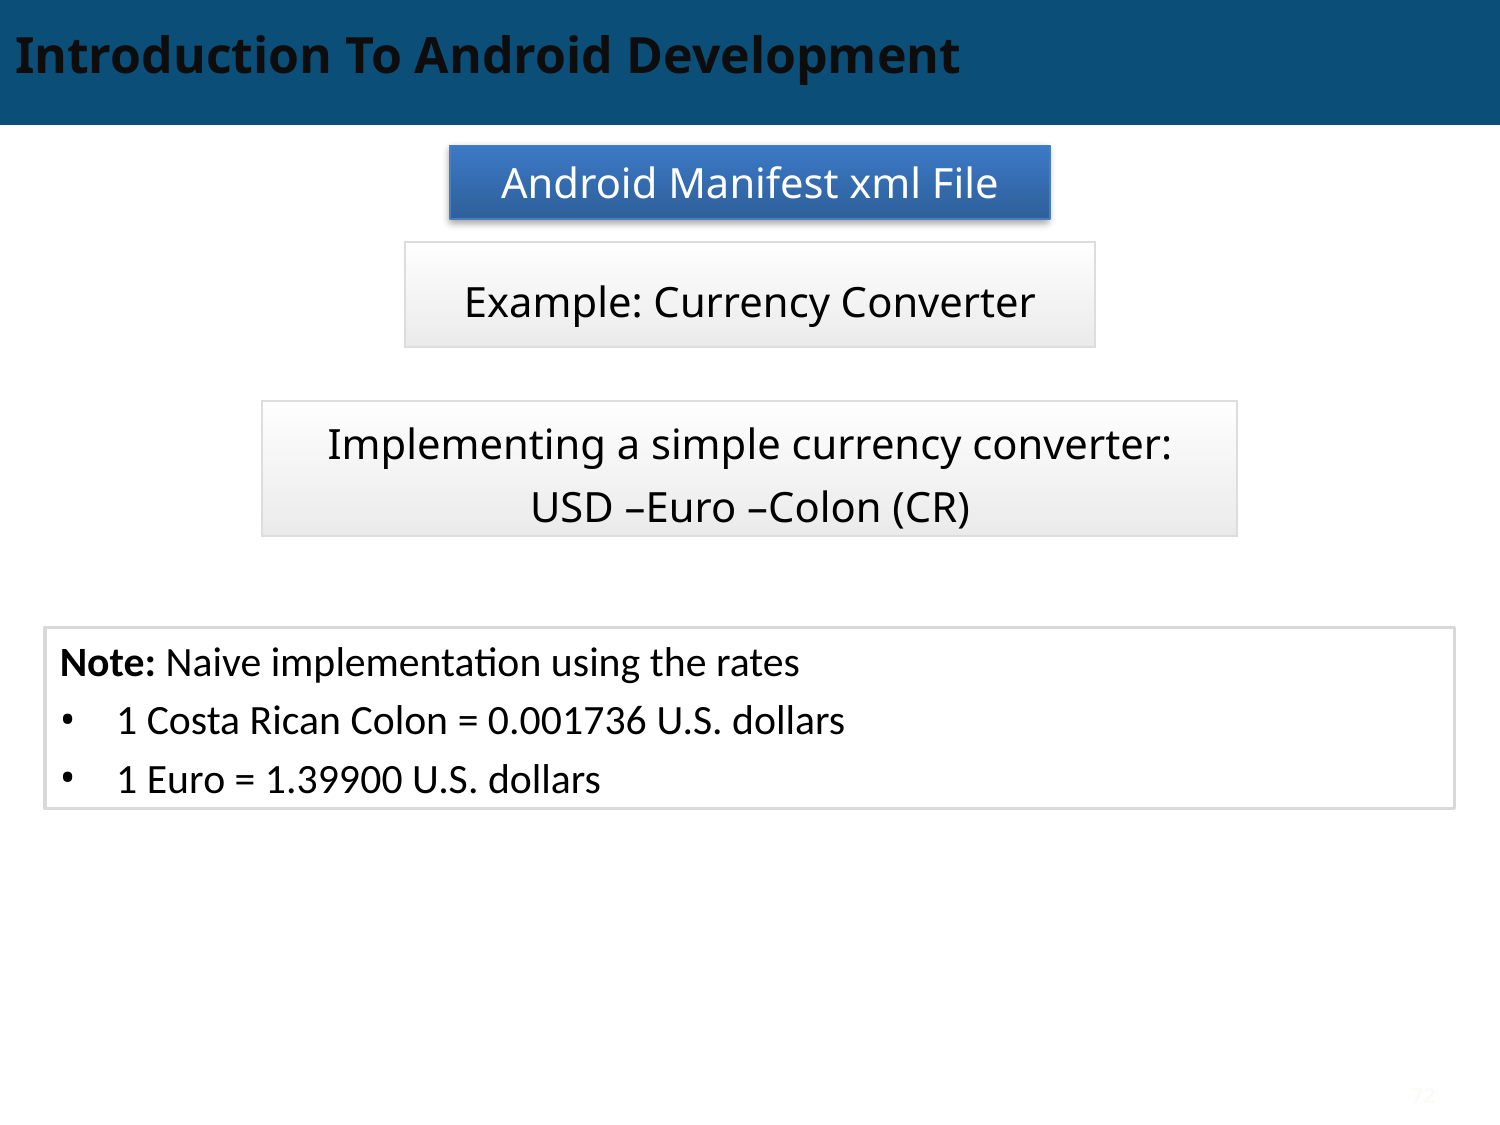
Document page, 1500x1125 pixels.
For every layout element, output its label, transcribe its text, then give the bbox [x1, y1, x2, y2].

text_box Implementing a simple currency converter: USD –Euro –Colon (CR) [262, 400, 1238, 536]
title Introduction To Android Development [0, 21, 1351, 86]
text_box Android Manifest xml File [449, 145, 1051, 220]
text_box Example: Currency Converter [404, 241, 1095, 347]
text_box Note: Naive implementation using the rates 1 Costa Rican Colon = 0.001736 U.S. dollars 1 Euro = 1.39900 U.S. dollars [44, 627, 1455, 809]
